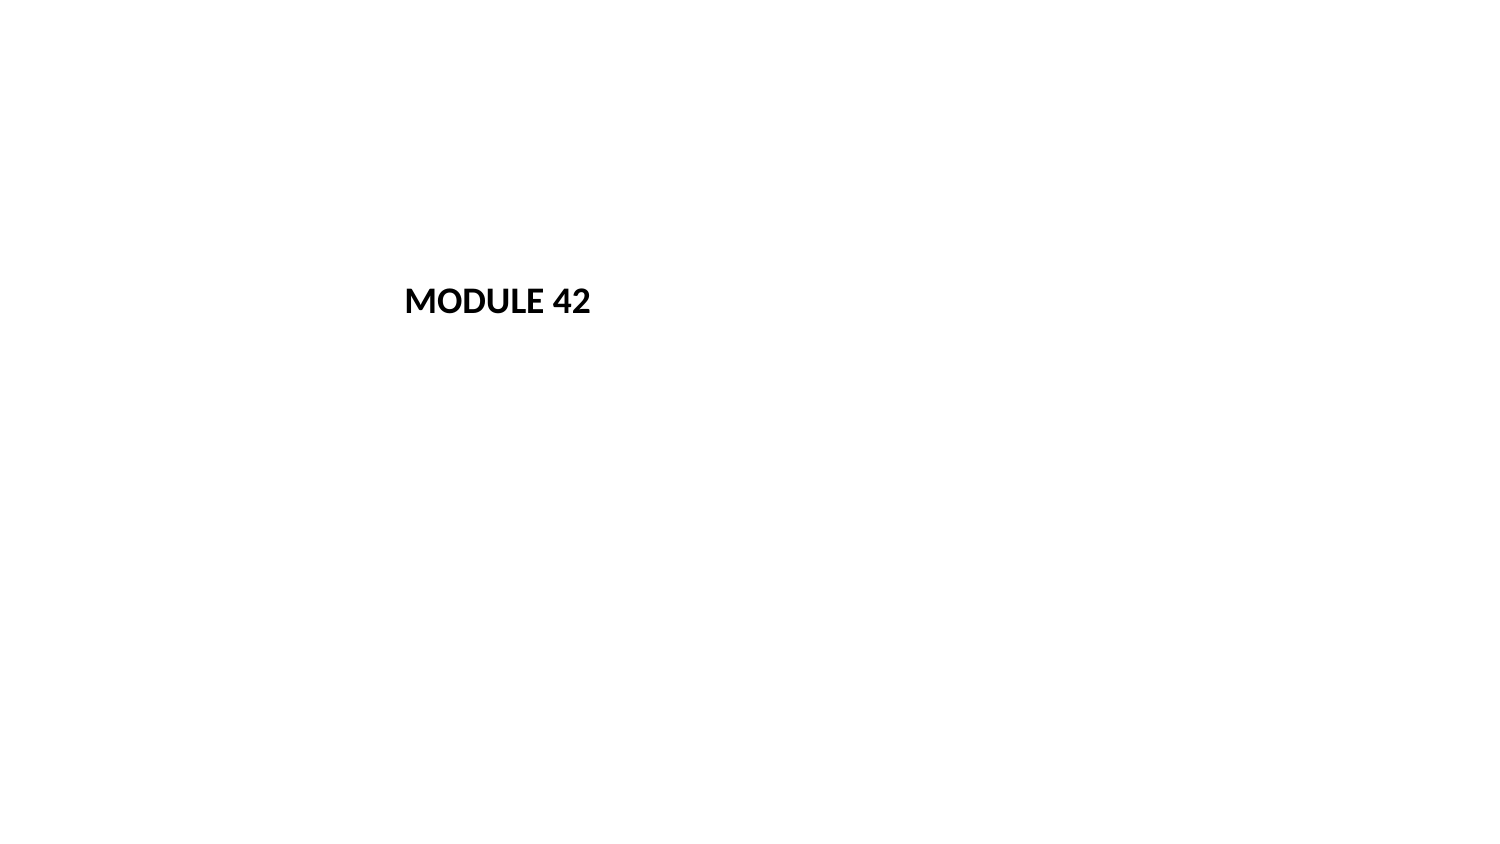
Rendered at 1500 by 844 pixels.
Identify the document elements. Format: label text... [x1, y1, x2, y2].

text_box MODULE 42 [389, 268, 1052, 328]
